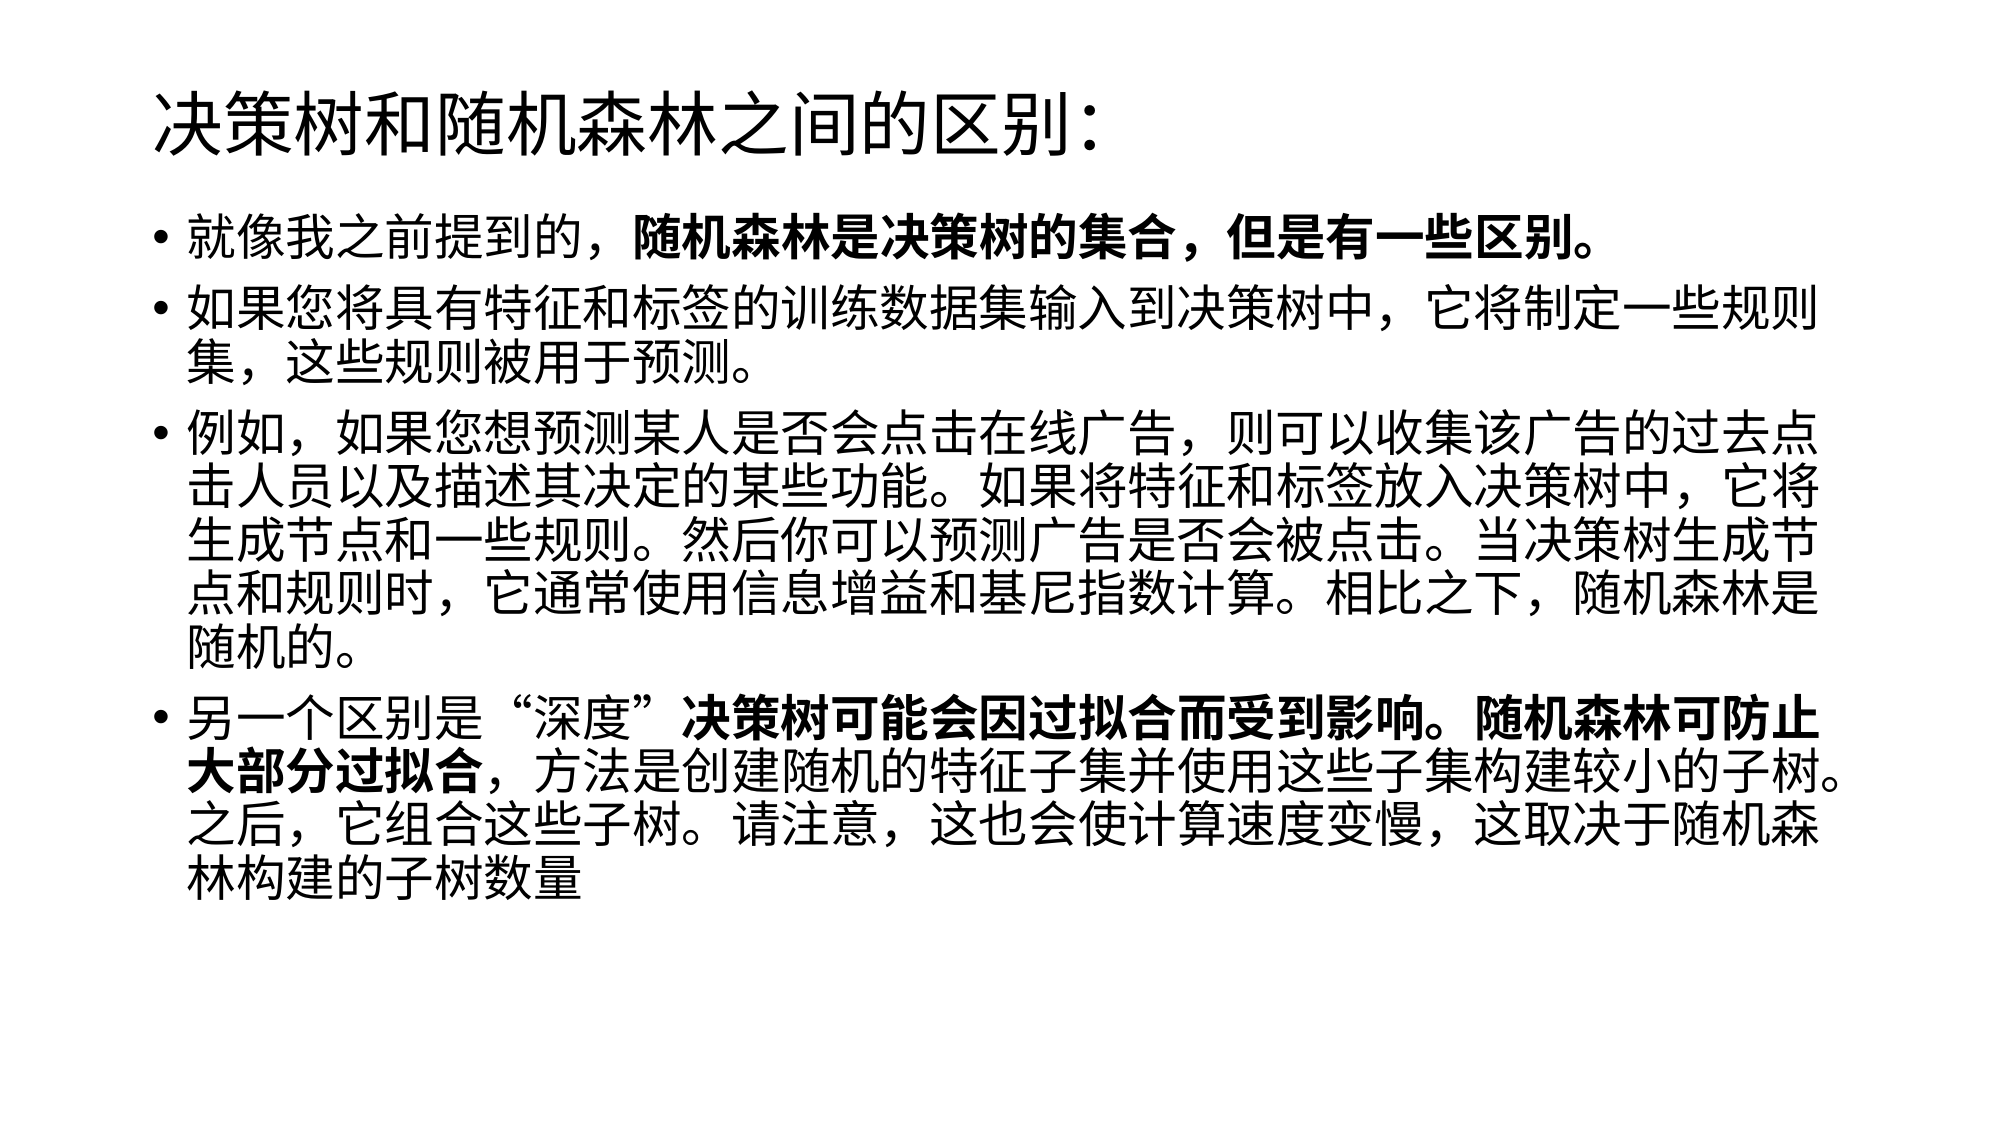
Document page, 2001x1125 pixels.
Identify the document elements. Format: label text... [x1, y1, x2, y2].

list 就像我之前提到的，随机森林是决策树的集合，但是有一些区别。 如果您将具有特征和标签的训练数据集输入到决策树中，它将制定一些规则集，这些规则被用于预测。 例如，如果您想预测某人是否会点击在线广告，则可以收集该广告的过去点击人员以及描述其决定的某些功能。如果将特征和标签放入决策树中，它将生成节点和一些规则。然后你可以预测广告是否会被点击。当决策树生成节点和规则时，它通常使用信息增益和基尼指数计算。相比之下，随机森林是随机的。 另一个区别是“深度”决策树可能会因过拟合而受到影响。随机森林可防止大部分过拟合，方法是创建随机的特征子集并使用这些子集构建较小的子树。之后，它组合这些子树。请注意，这也会使计算速度变慢，这取决于随机森林构建的子树数量 [137, 205, 1863, 920]
title 决策树和随机森林之间的区别： [137, 81, 1863, 174]
